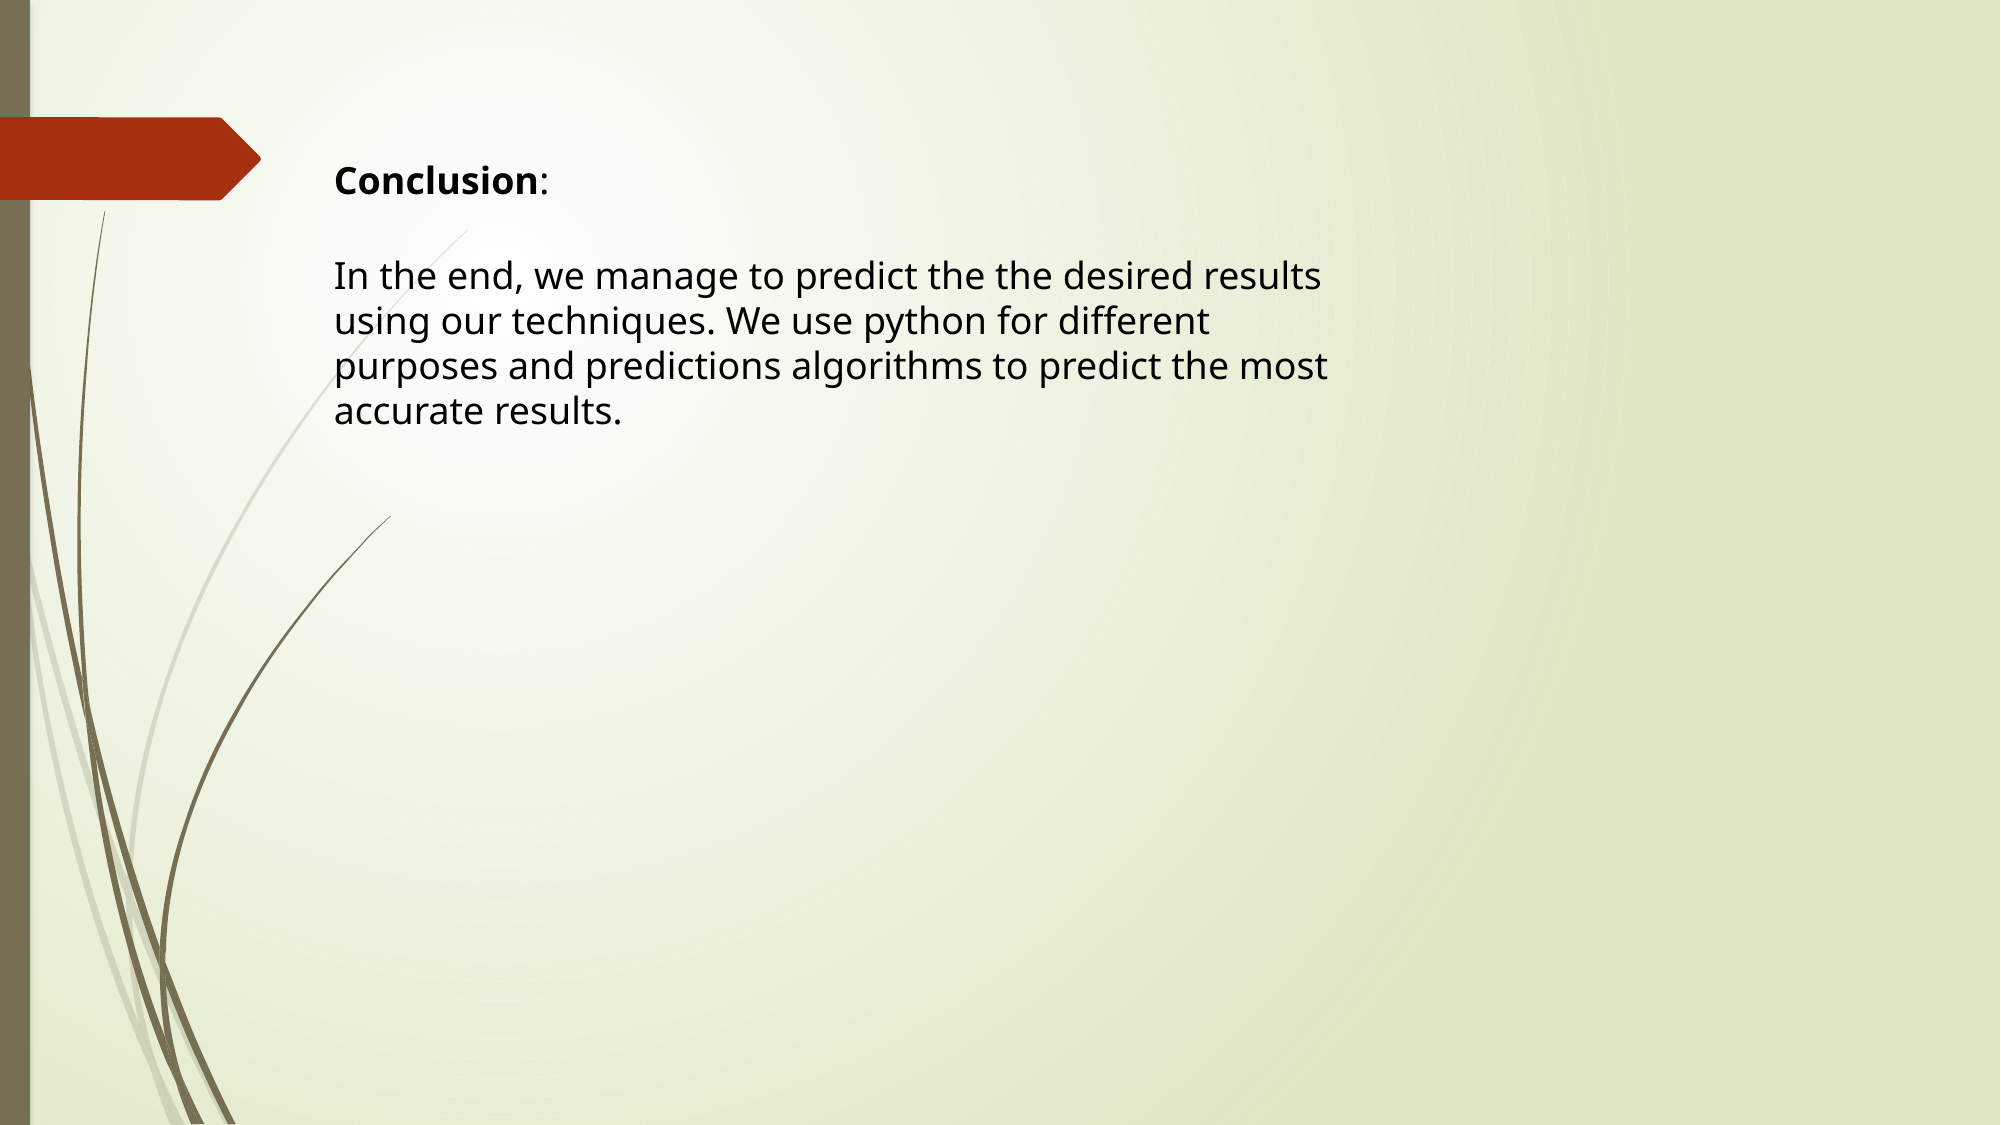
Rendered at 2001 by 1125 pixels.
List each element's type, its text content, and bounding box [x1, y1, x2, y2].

text_box In the end, we manage to predict the the desired results using our techniques. We use python for different purposes and predictions algorithms to predict the most accurate results. [318, 244, 1393, 440]
text_box Conclusion: [318, 149, 1393, 210]
